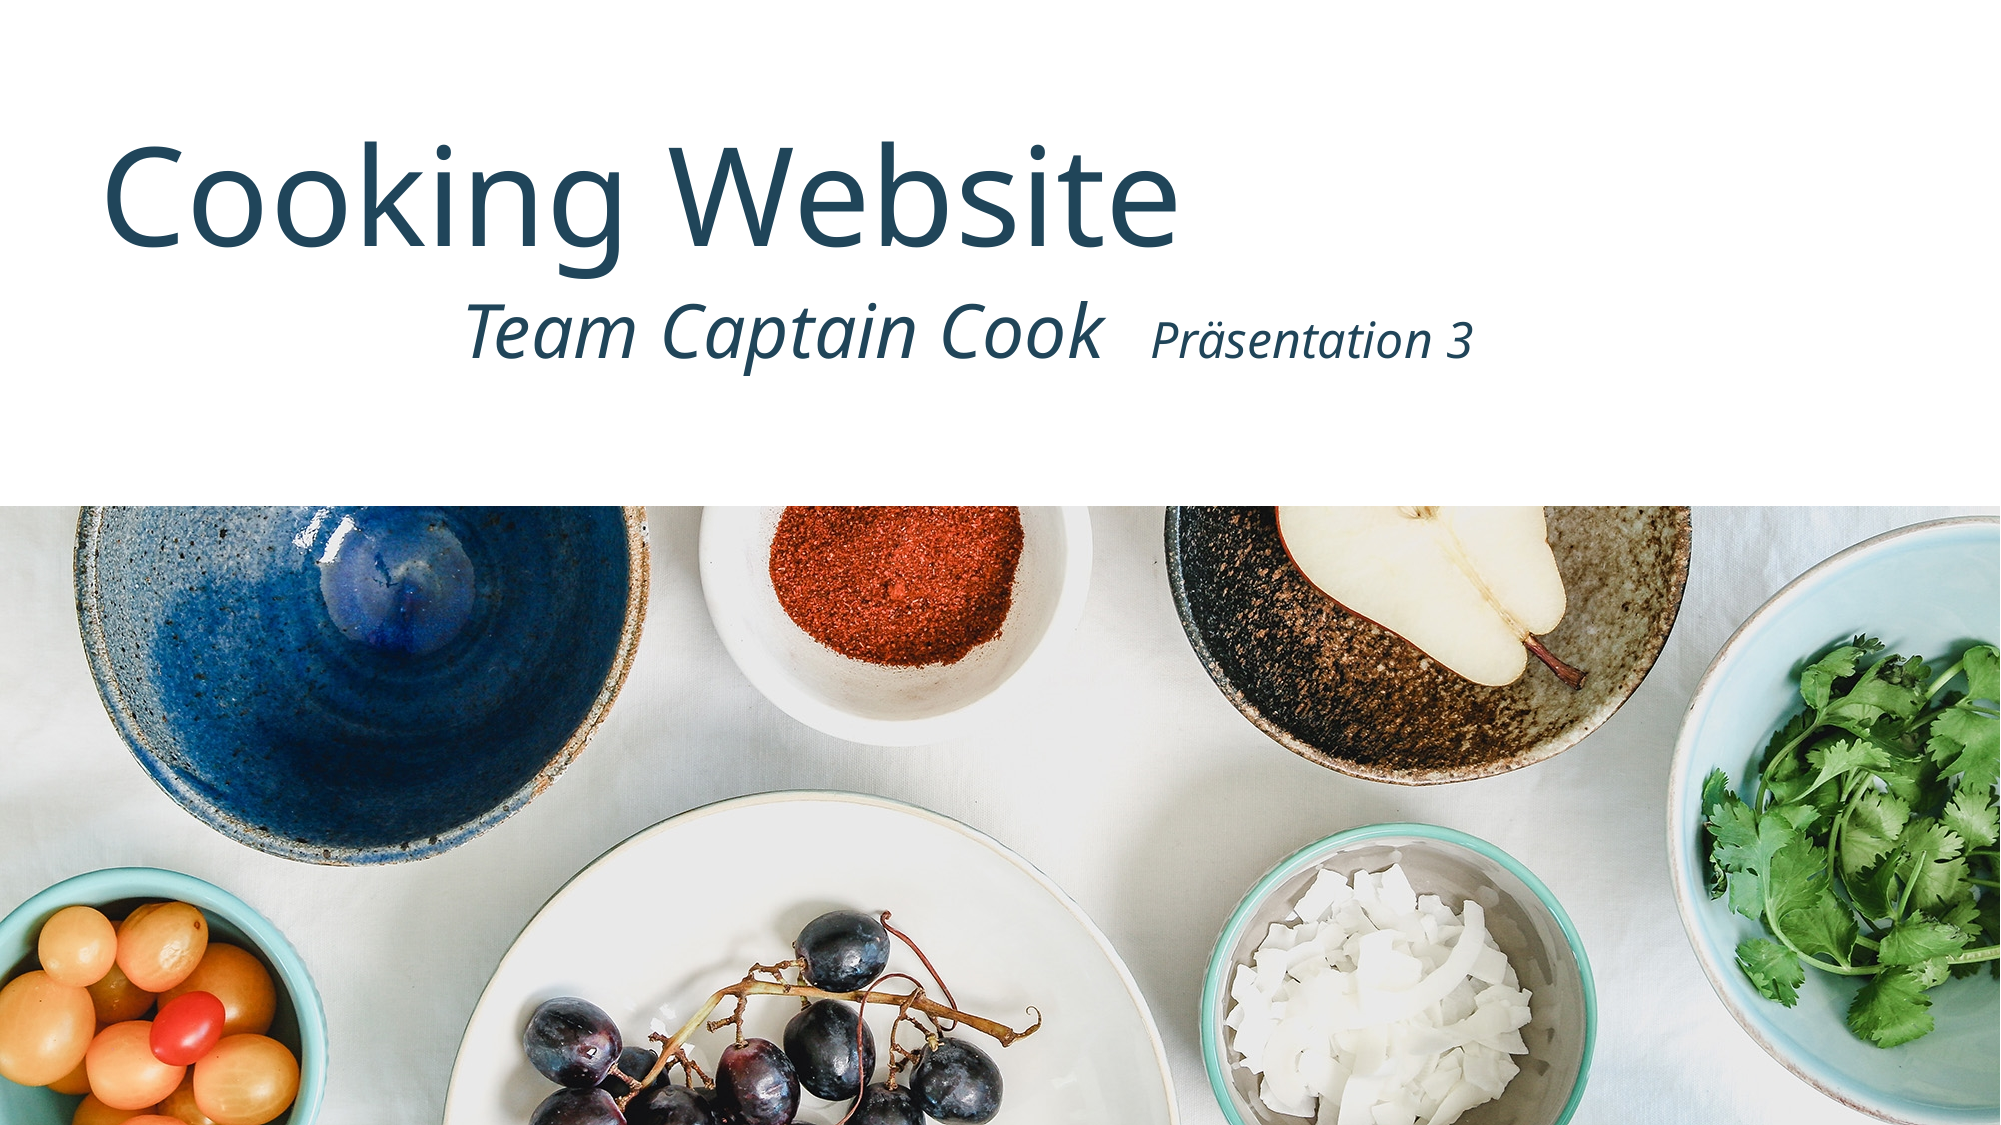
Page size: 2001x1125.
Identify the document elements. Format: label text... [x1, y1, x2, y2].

subtitle Team Captain Cook [446, 286, 1974, 392]
title Cooking Website [84, 41, 1968, 284]
text_box Präsentation 3 [1135, 308, 1838, 385]
picture [0, 506, 2000, 1125]
